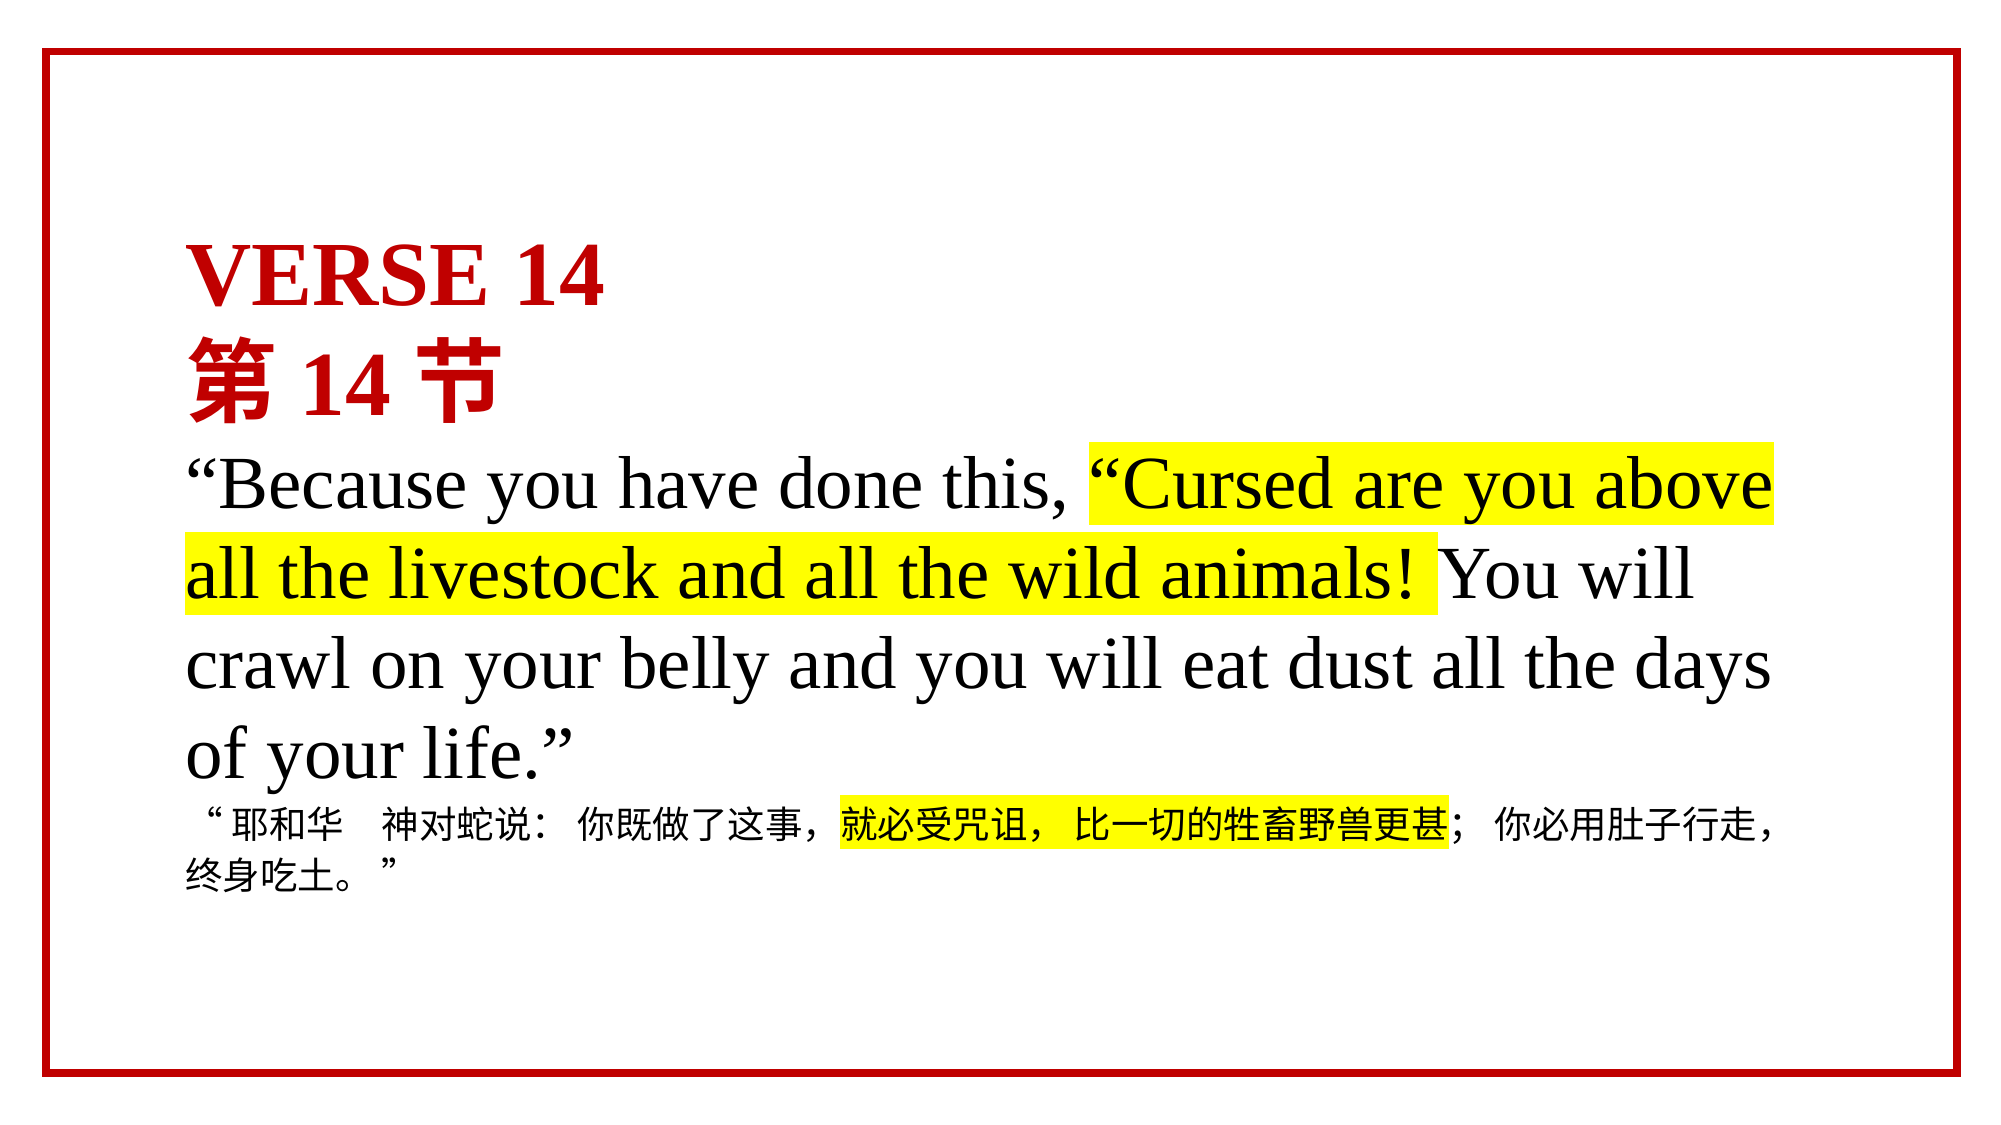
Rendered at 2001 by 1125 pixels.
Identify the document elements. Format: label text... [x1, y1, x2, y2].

text_box VERSE 14 第14节 “Because you have done this, “Cursed are you above all the livestock and all the wild animals! You will crawl on your belly and you will eat dust all the days of your life.” “耶和华 神对蛇说： 你既做了这事，就必受咒诅， 比一切的牲畜野兽更甚； 你必用肚子行走， 终身吃土。 ” [170, 206, 1833, 905]
text_box [45, 50, 1958, 1074]
